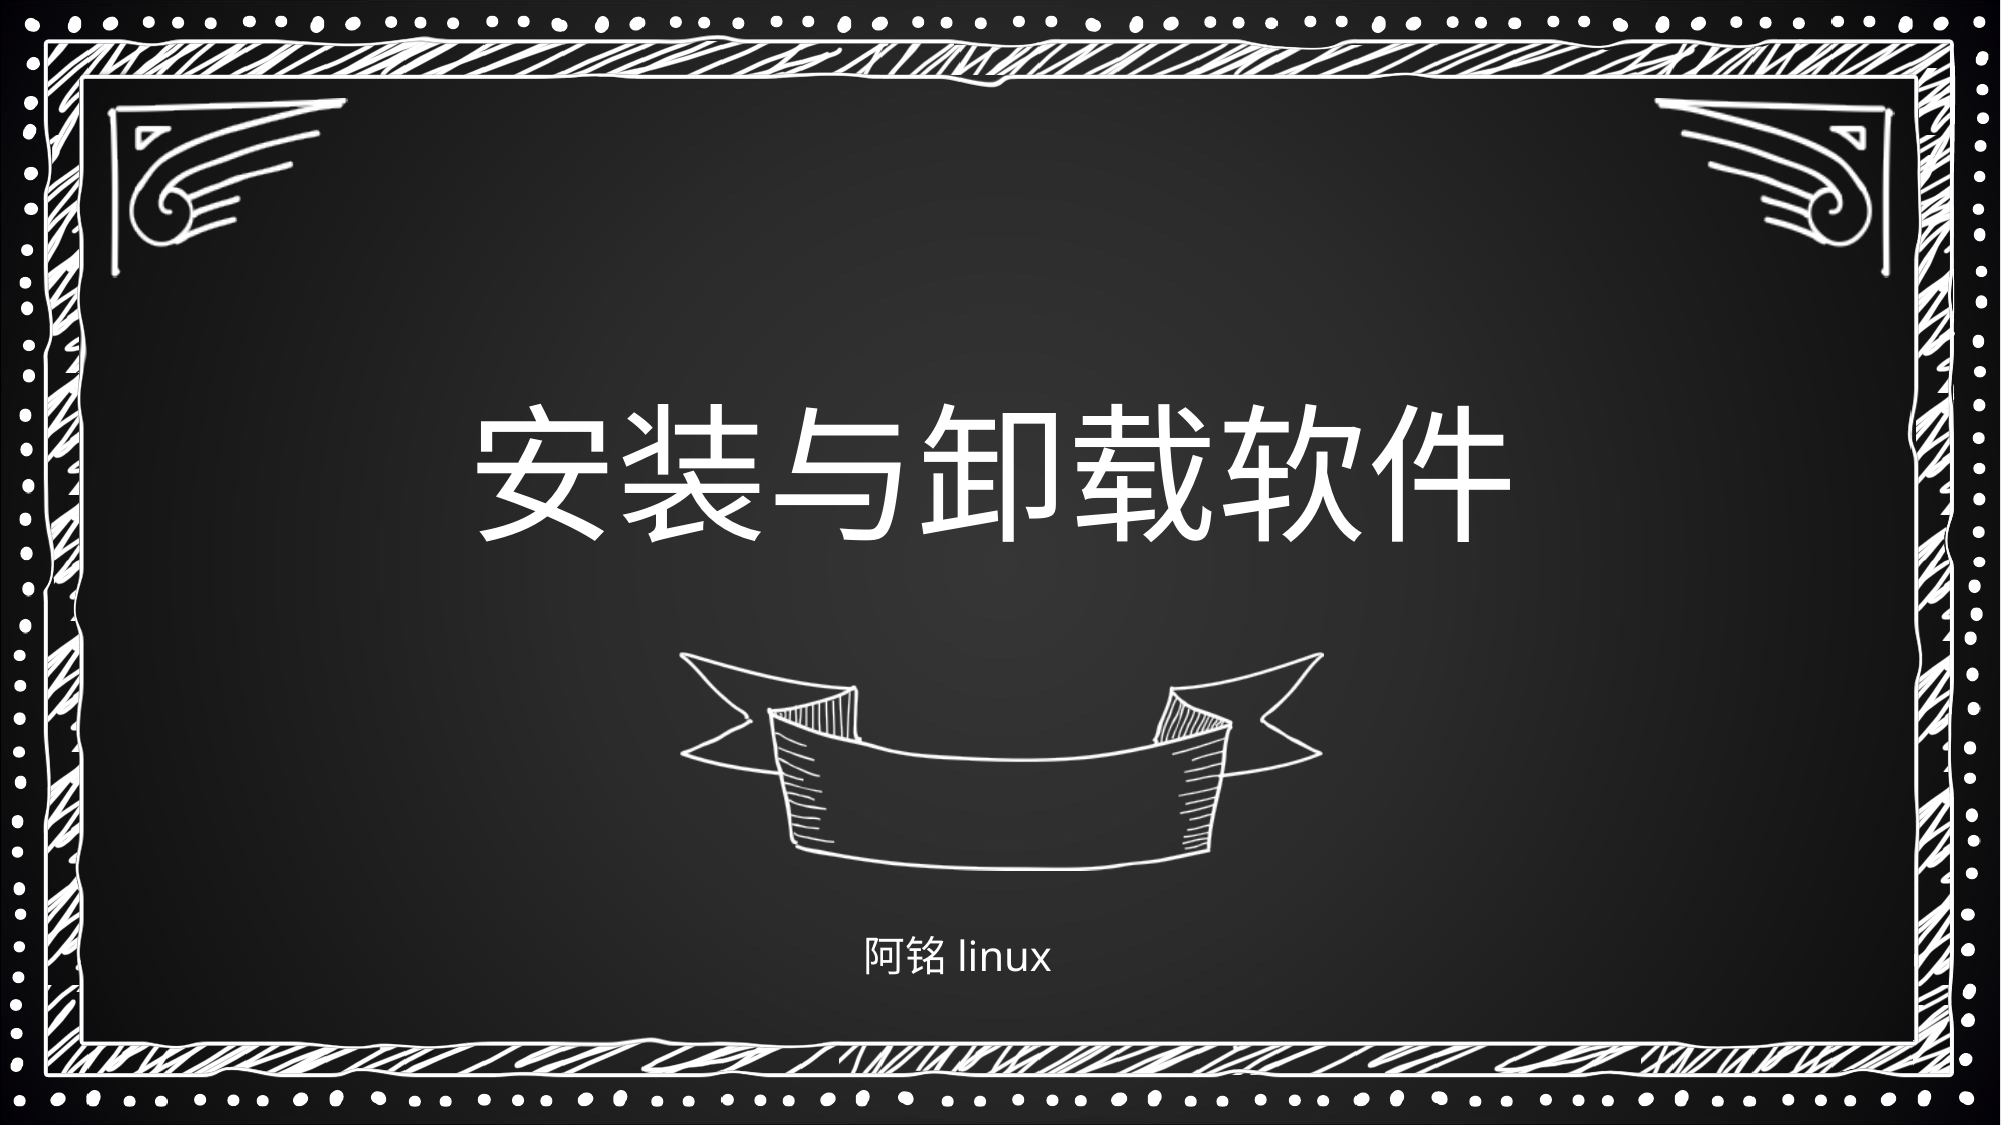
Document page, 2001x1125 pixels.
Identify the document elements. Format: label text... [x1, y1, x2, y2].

text_box 安装与卸载软件 [456, 372, 1529, 568]
text_box 阿铭linux [856, 917, 1173, 988]
picture [0, 0, 2001, 1125]
